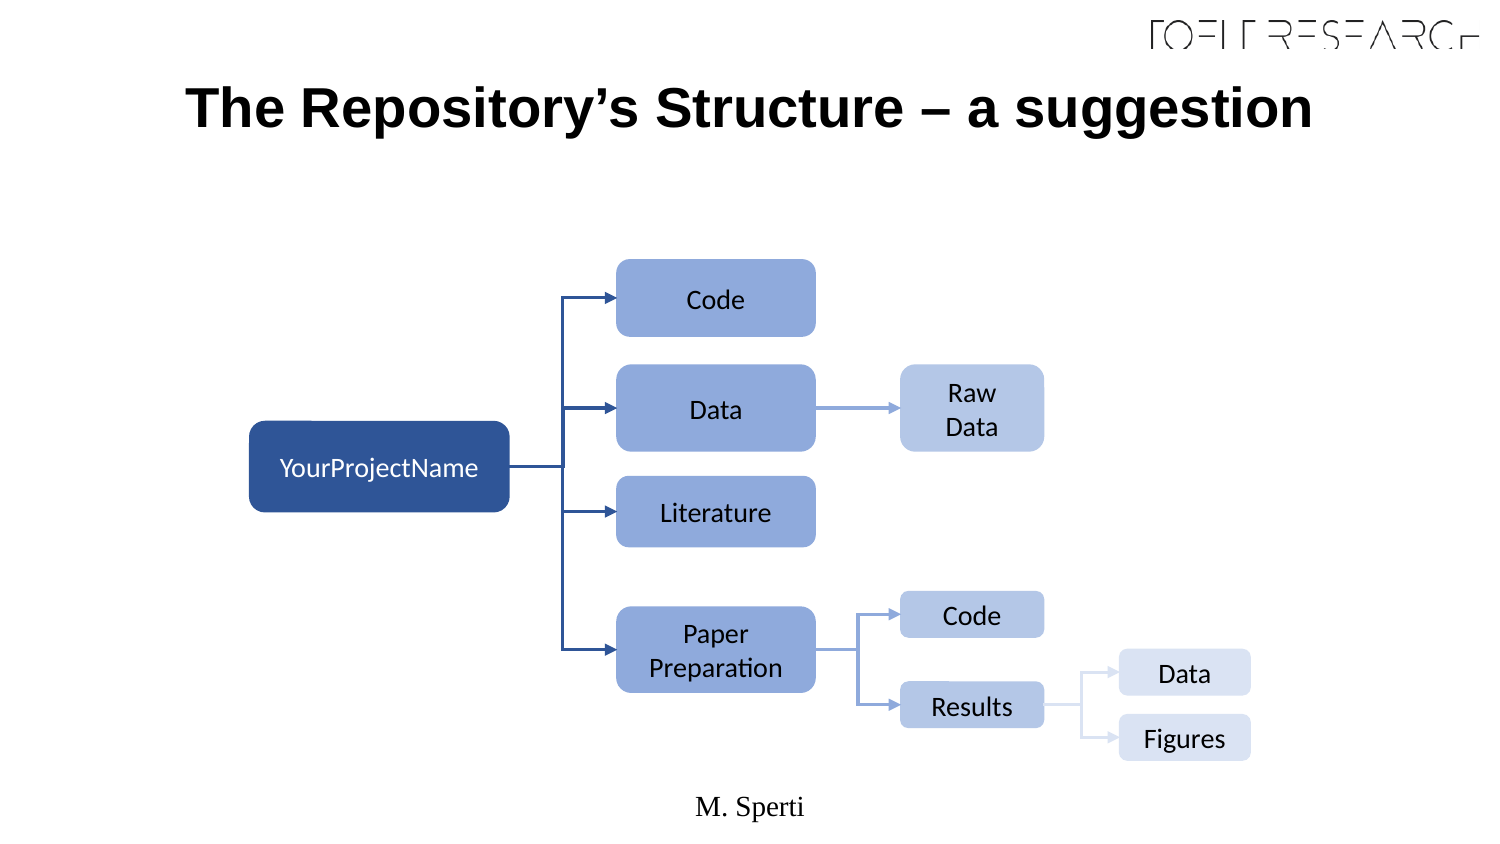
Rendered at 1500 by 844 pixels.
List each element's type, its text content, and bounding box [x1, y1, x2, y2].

text_box The Repository’s Structure – a suggestion [78, 64, 1422, 147]
footer M. Sperti [496, 782, 1004, 827]
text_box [250, 260, 1250, 760]
